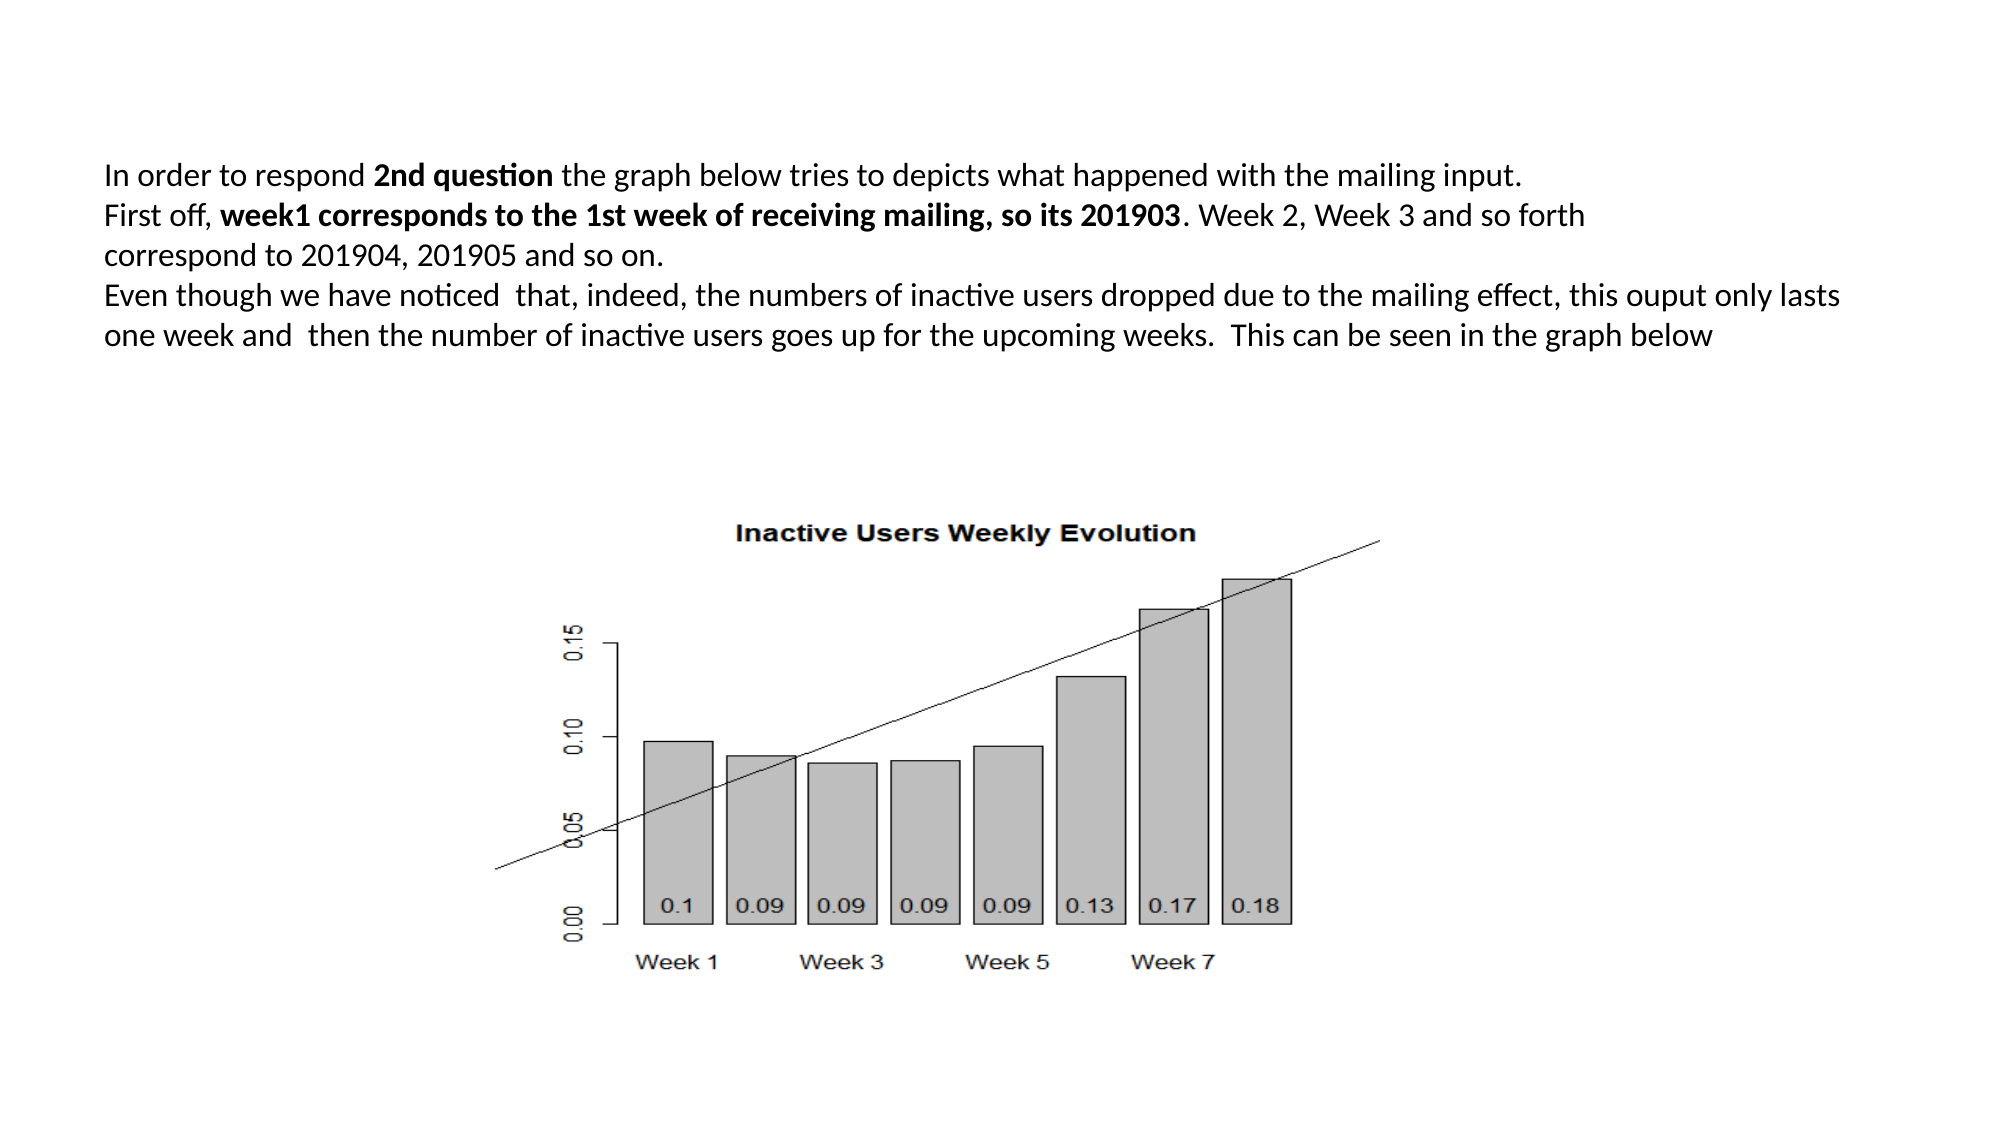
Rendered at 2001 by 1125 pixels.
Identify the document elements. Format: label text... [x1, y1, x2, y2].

text_box In order to respond 2nd question the graph below tries to depicts what happened with the mailing input. First off, week1 corresponds to the 1st week of receiving mailing, so its 201903. Week 2, Week 3 and so forth correspond to 201904, 201905 and so on. Even though we have noticed that, indeed, the numbers of inactive users dropped due to the mailing effect, this ouput only lasts one week and then the number of inactive users goes up for the upcoming weeks. This can be seen in the graph below [89, 145, 1877, 361]
picture [495, 484, 1380, 1045]
